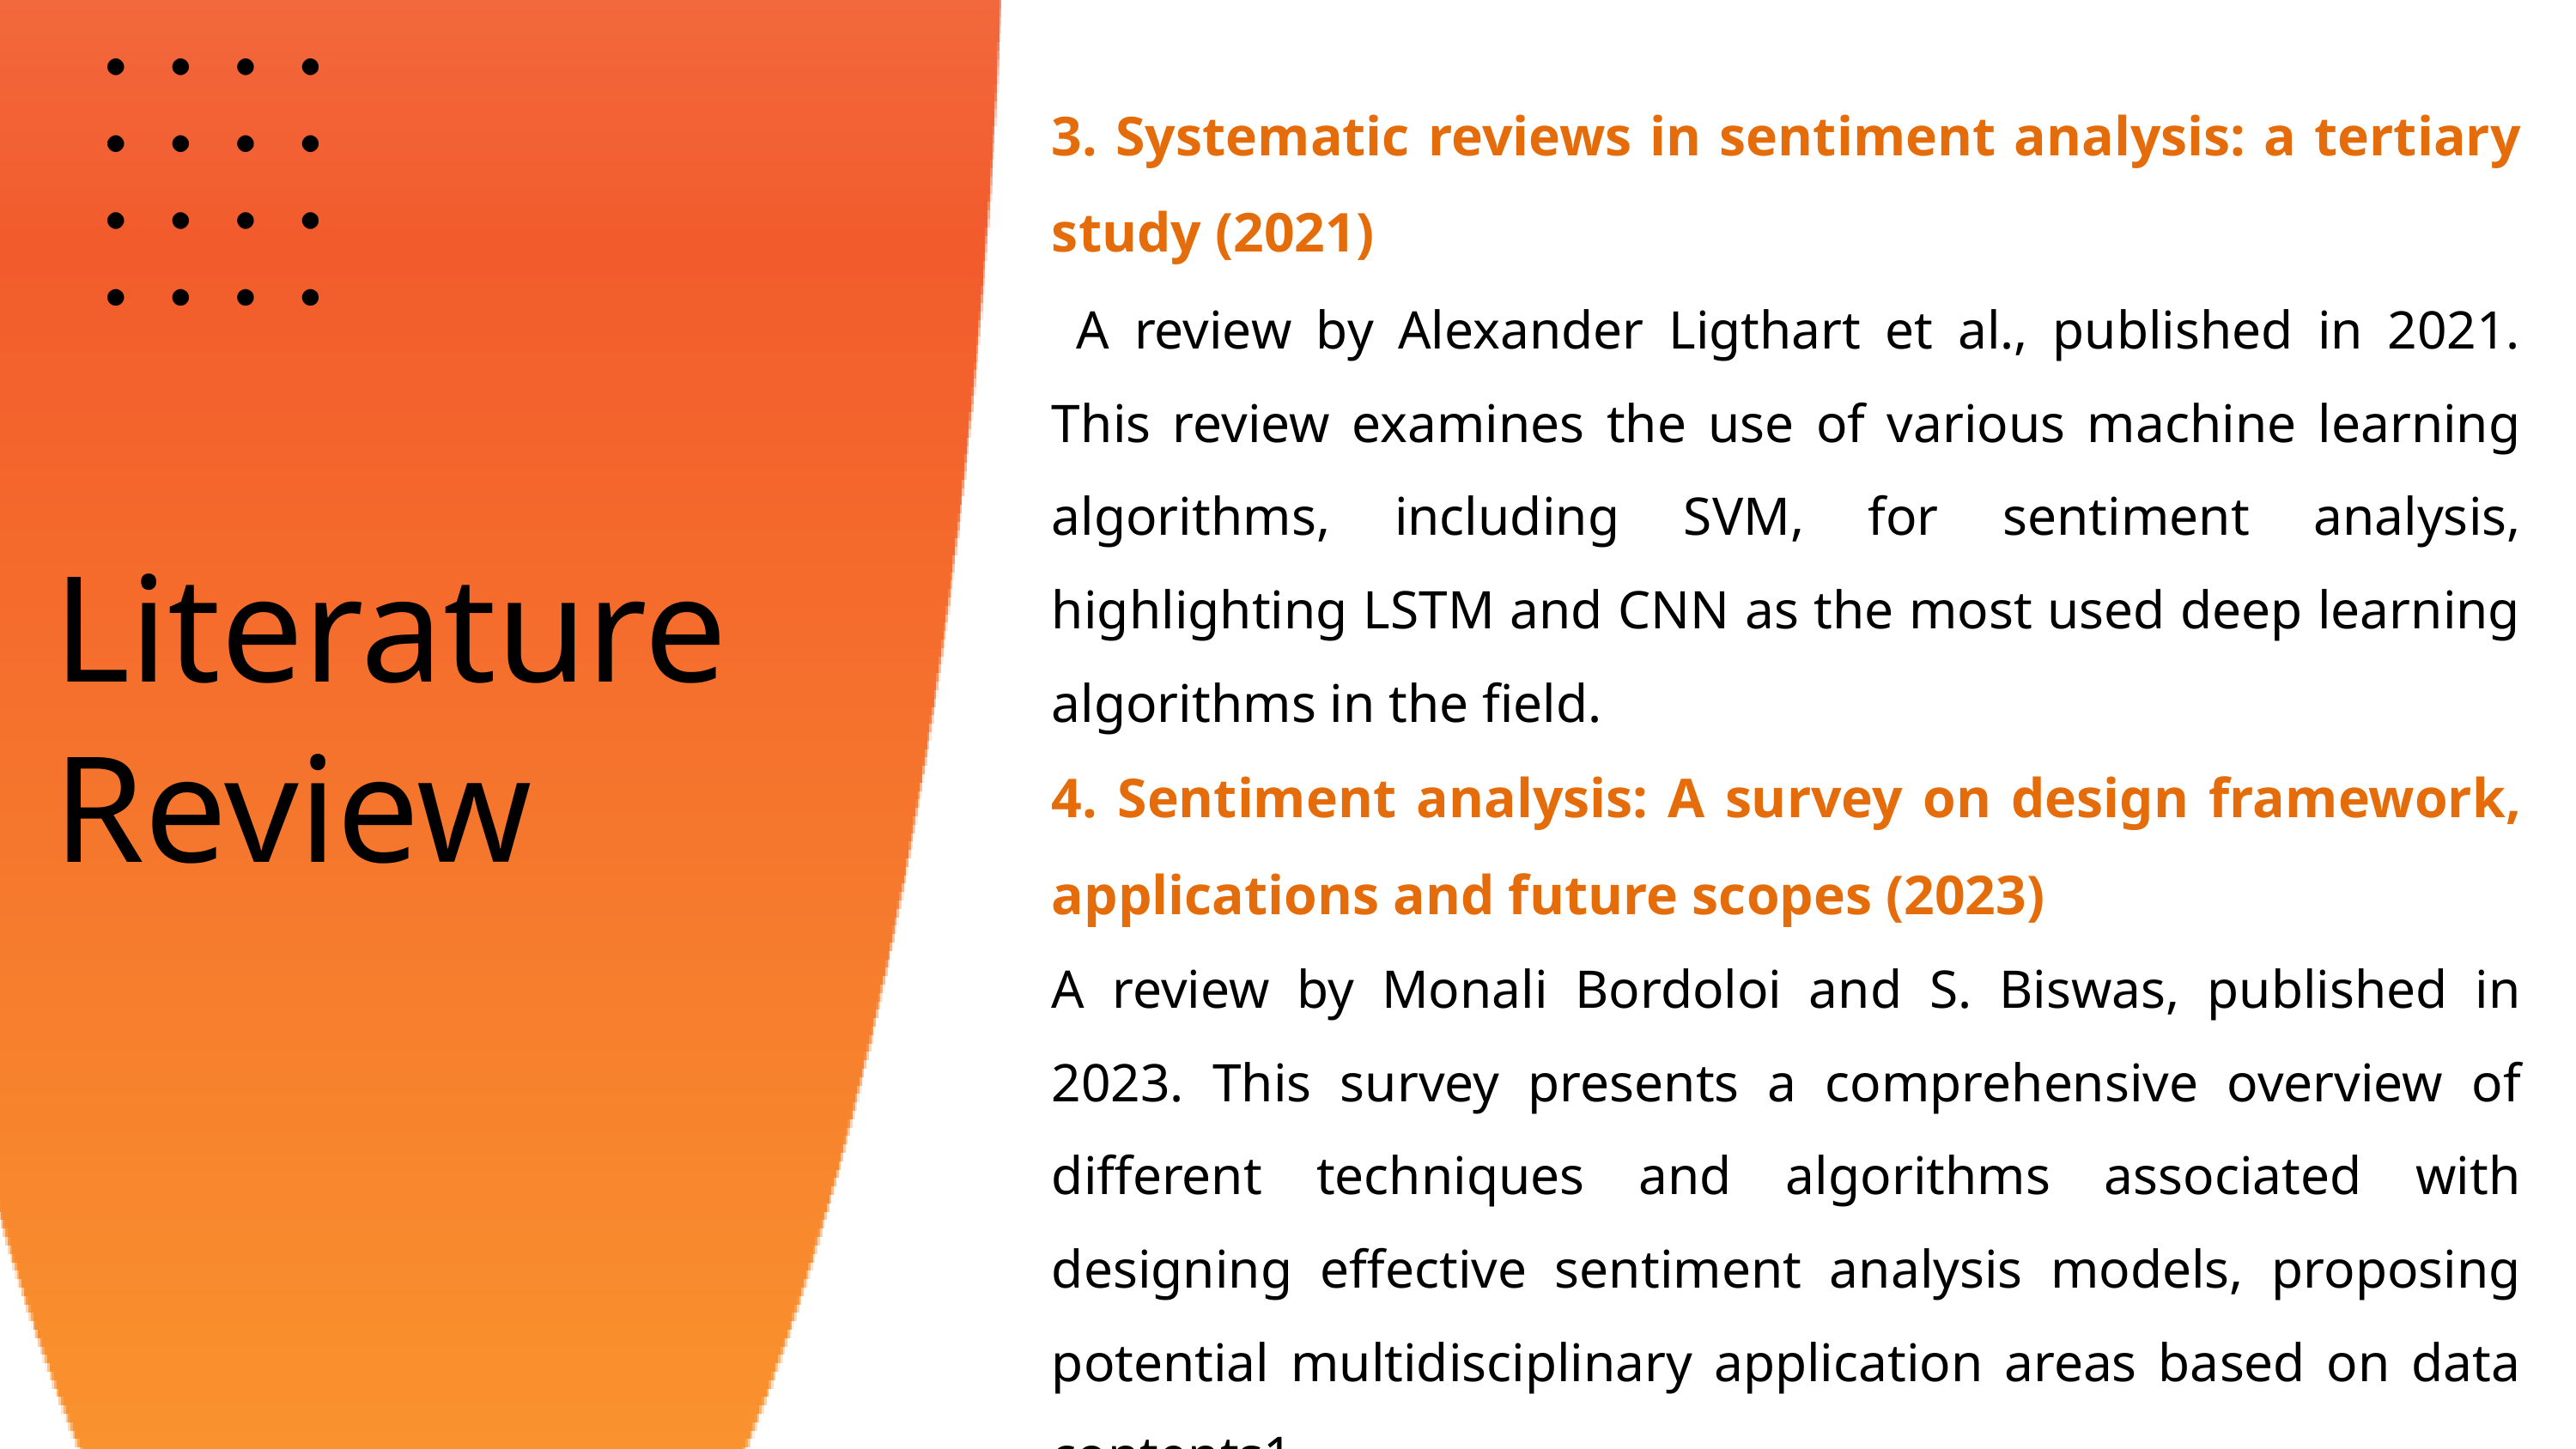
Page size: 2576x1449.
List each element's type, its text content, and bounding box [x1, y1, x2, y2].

text_box [0, 0, 1009, 1449]
text_box 3. Systematic reviews in sentiment analysis: a tertiary study (2021) A review by Alexander Ligthart et al., published in 2021. This review examines the use of various machine learning algorithms, including SVM, for sentiment analysis, highlighting LSTM and CNN as the most used deep learning algorithms in the field. 4. Sentiment analysis: A survey on design framework, applications and future scopes (2023) A review by Monali Bordoloi and S. Biswas, published in 2023. This survey presents a comprehensive overview of different techniques and algorithms associated with designing effective sentiment analysis models, proposing potential multidisciplinary application areas based on data contents1. [1051, 70, 2523, 1449]
text_box [106, 58, 319, 306]
text_box Literature Review [53, 530, 870, 893]
